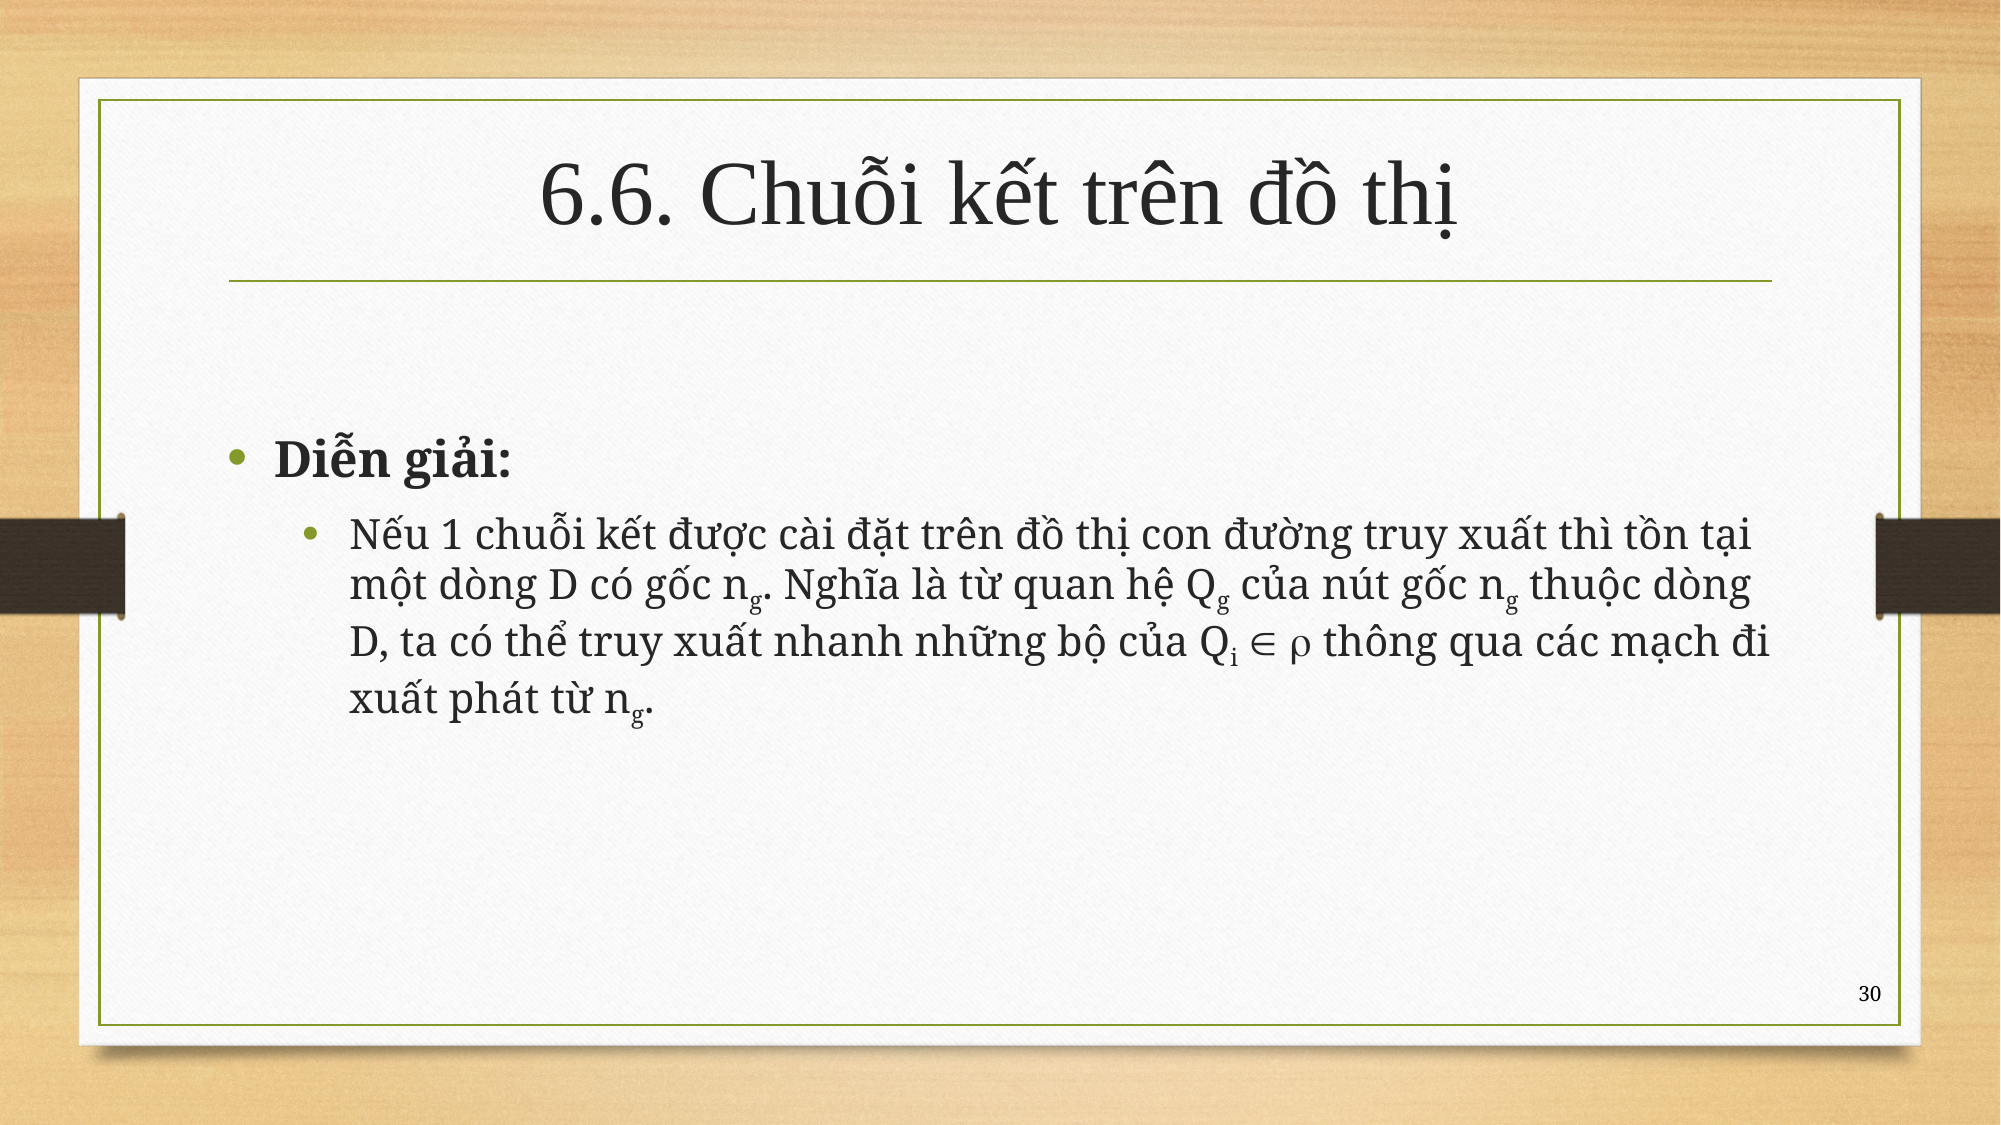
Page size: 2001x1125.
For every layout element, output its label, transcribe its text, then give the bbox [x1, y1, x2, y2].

list Diễn giải: Nếu 1 chuỗi kết được cài đặt trên đồ thị con đường truy xuất thì tồn tại một dòng D có gốc ng. Nghĩa là từ quan hệ Qg của nút gốc ng thuộc dòng D, ta có thể truy xuất nhanh những bộ của Qi   thông qua các mạch đi xuất phát từ ng. [212, 419, 1788, 964]
picture [0, 0, 2001, 1125]
slide_number 30 [1807, 971, 1897, 1018]
title 6.6. Chuỗi kết trên đồ thị [212, 102, 1788, 274]
